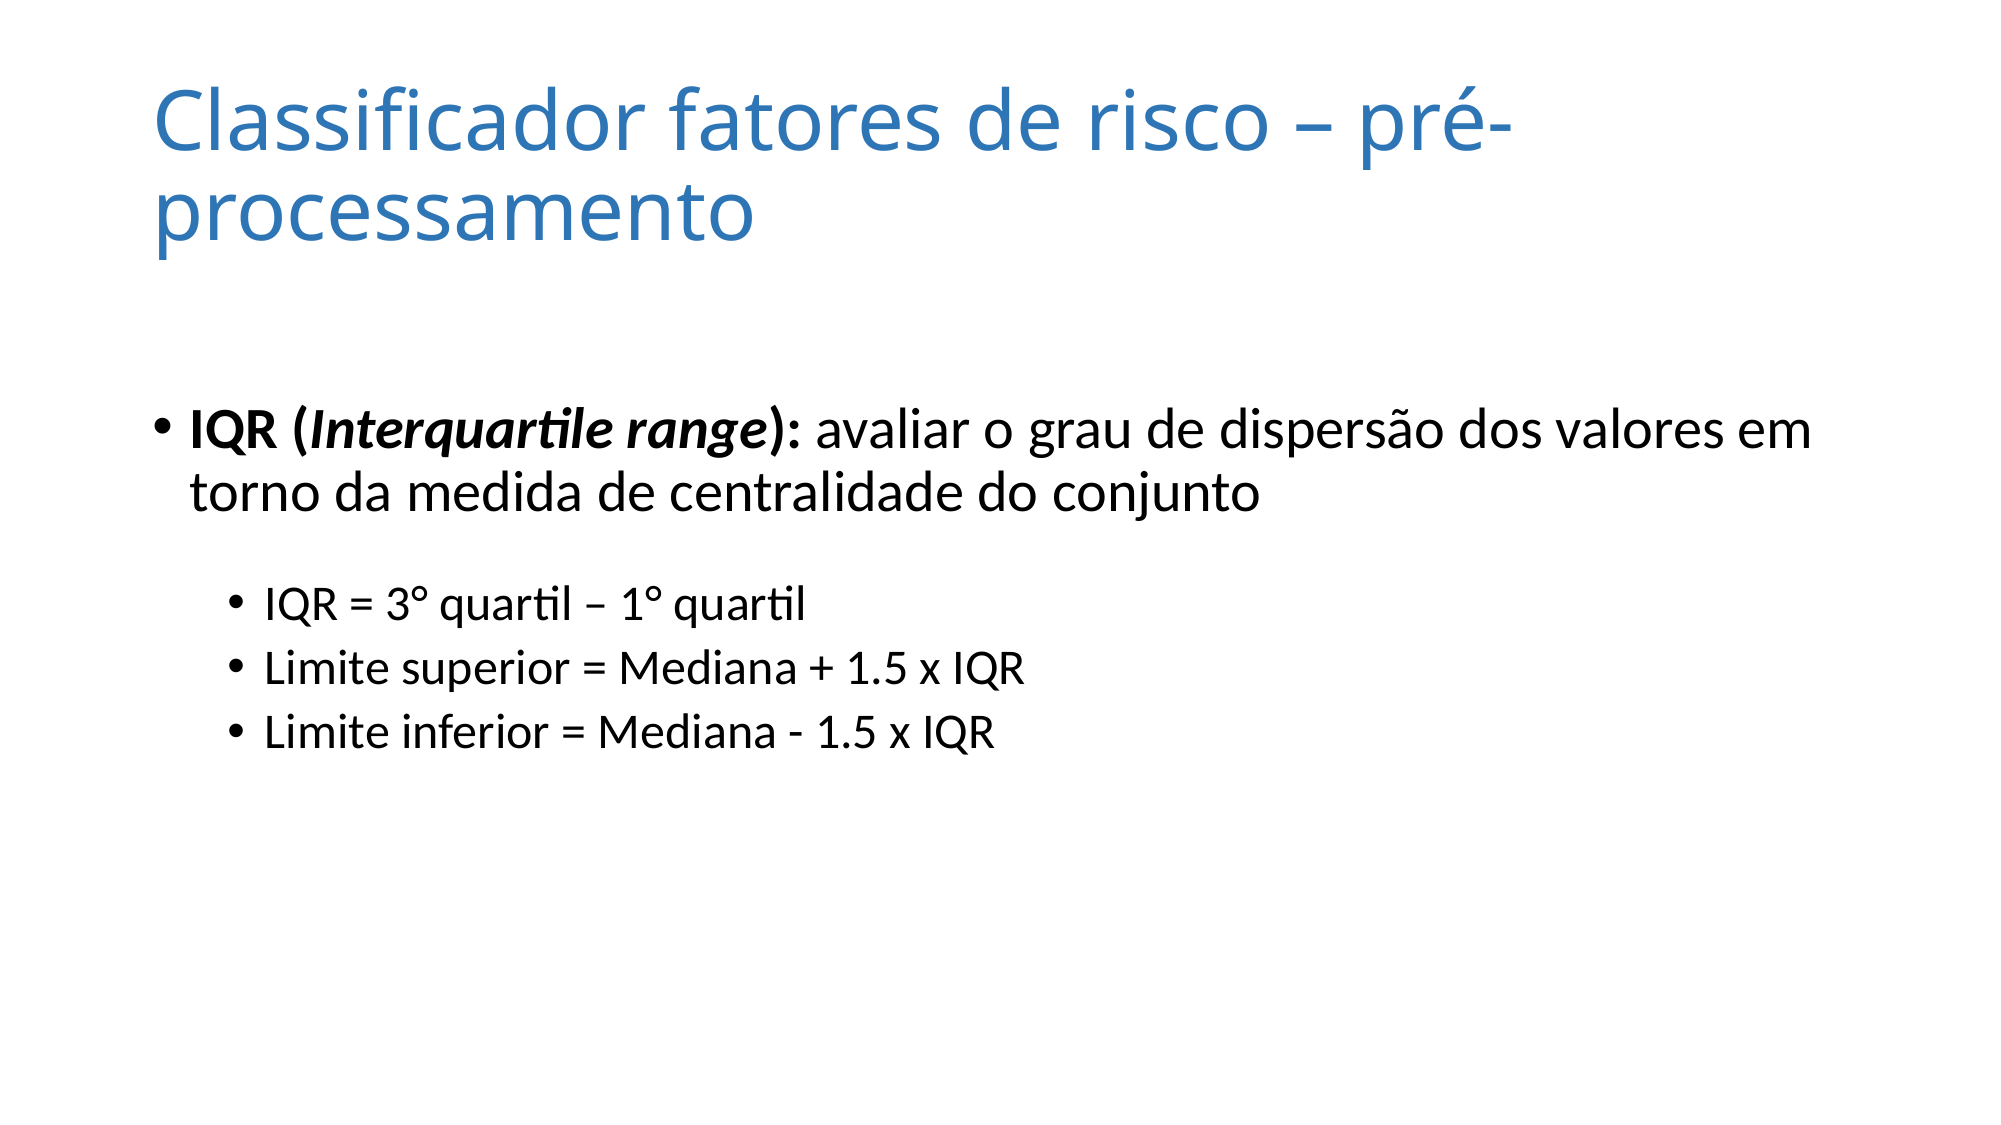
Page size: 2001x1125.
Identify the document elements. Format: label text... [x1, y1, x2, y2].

title Classificador fatores de risco – pré-processamento [137, 59, 1863, 278]
list IQR (Interquartile range): avaliar o grau de dispersão dos valores em torno da medida de centralidade do conjunto IQR = 3° quartil – 1° quartil Limite superior = Mediana + 1.5 x IQR Limite inferior = Mediana - 1.5 x IQR [137, 299, 1863, 1014]
